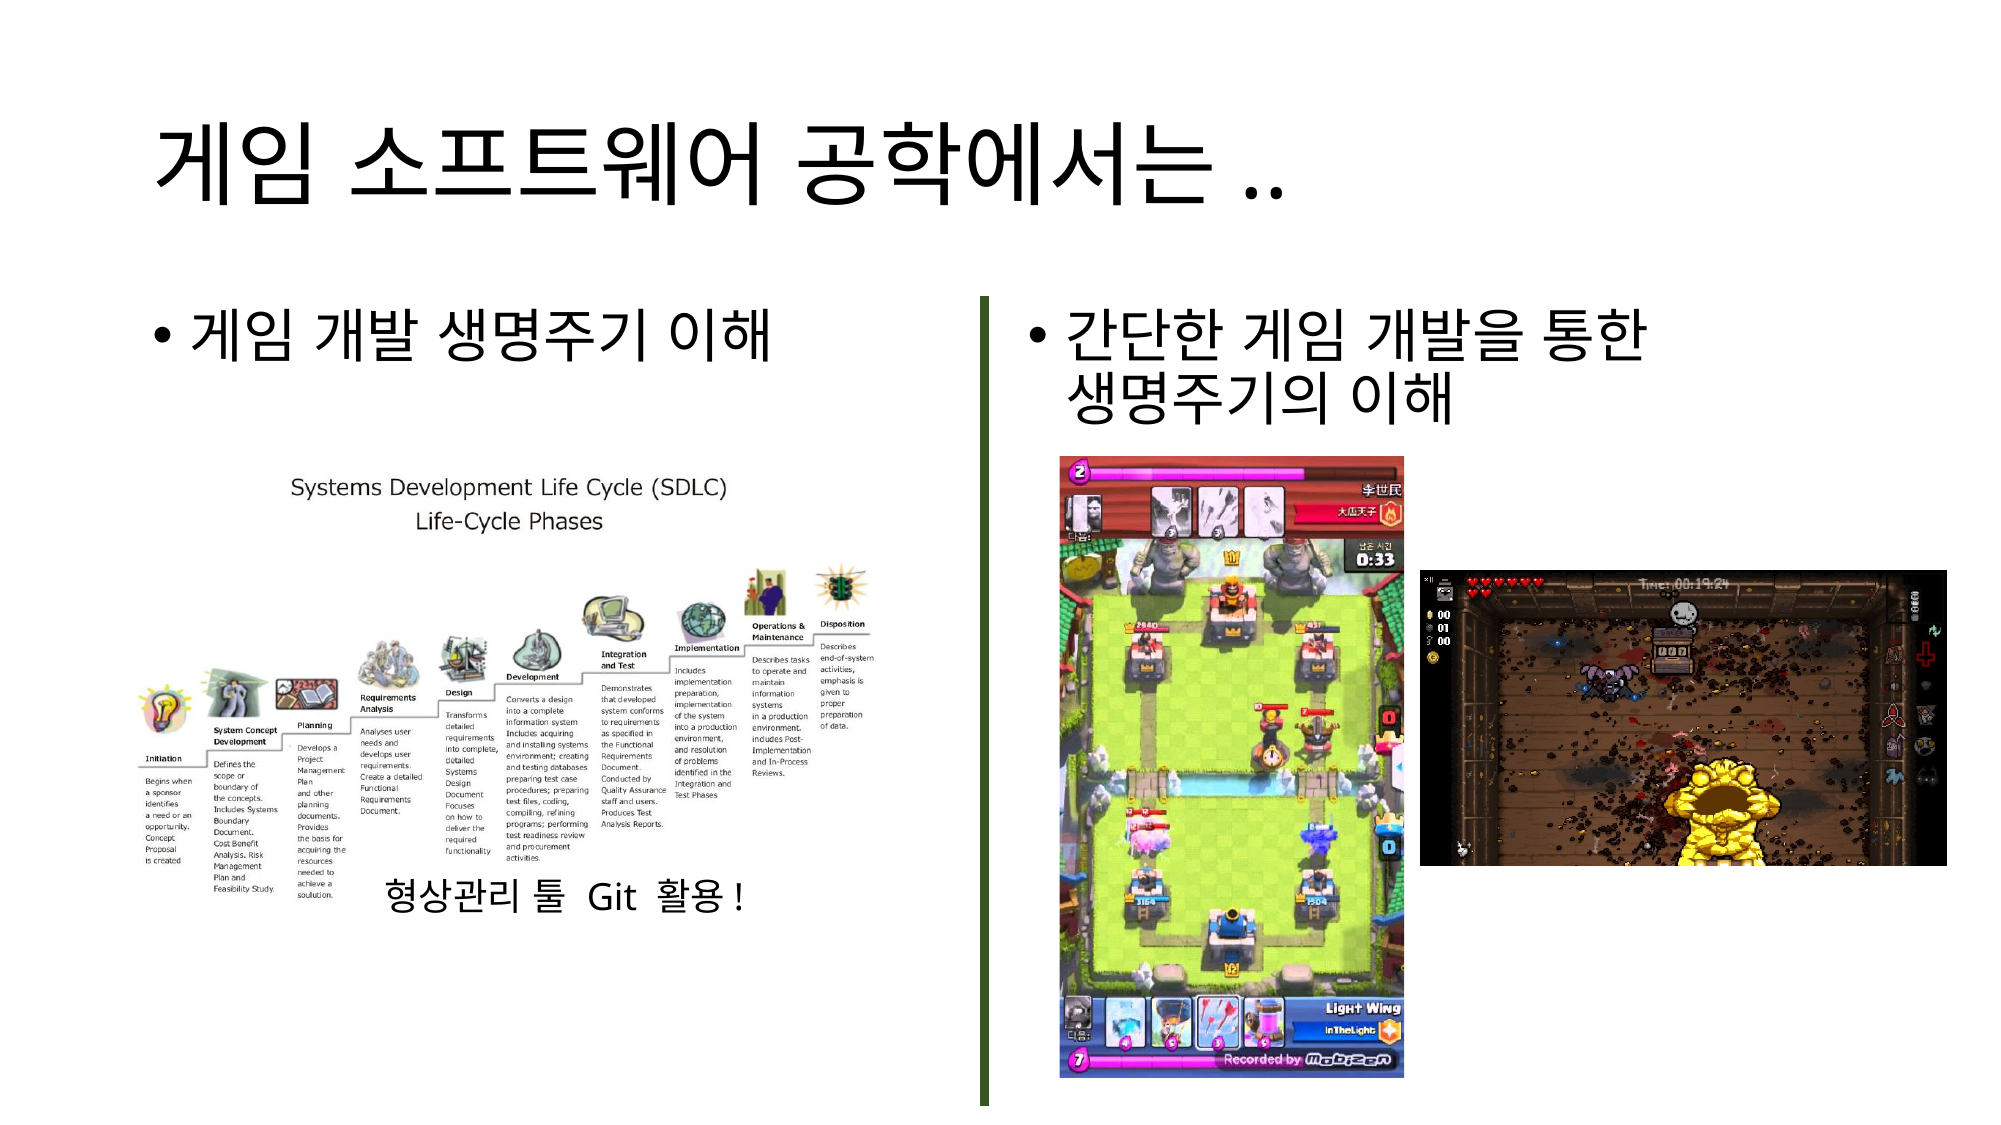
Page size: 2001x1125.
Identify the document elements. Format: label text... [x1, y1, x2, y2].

title 게임 소프트웨어 공학에서는.. [137, 59, 1863, 278]
list 게임 개발 생명주기 이해 [137, 299, 980, 1014]
list 간단한 게임 개발을 통한 생명주기의 이해 [1012, 299, 1863, 1014]
picture [1420, 570, 1947, 866]
picture [137, 456, 887, 927]
picture [1059, 456, 1405, 1078]
